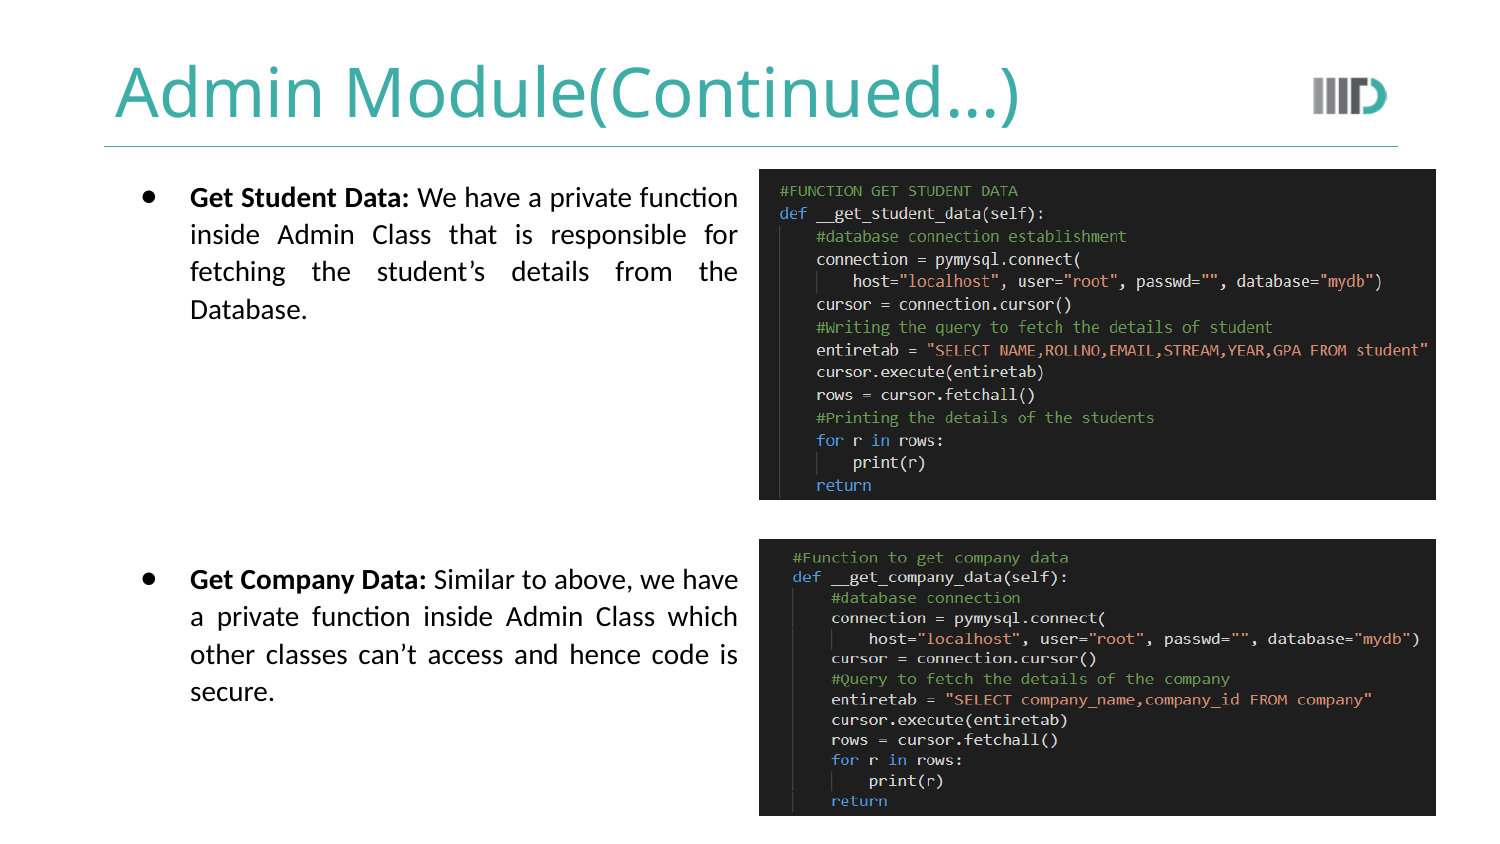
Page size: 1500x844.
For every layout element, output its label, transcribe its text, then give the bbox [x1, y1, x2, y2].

picture [758, 169, 1437, 500]
picture [1299, 68, 1398, 124]
title Admin Module(Continued…) [103, 45, 1267, 147]
list Get Student Data: We have a private function inside Admin Class that is responsible for fetching the student’s details from the Database. Get Company Data: Similar to above, we have a private function inside Admin Class which other classes can’t access and hence code is secure. [103, 169, 750, 761]
picture [758, 539, 1437, 816]
